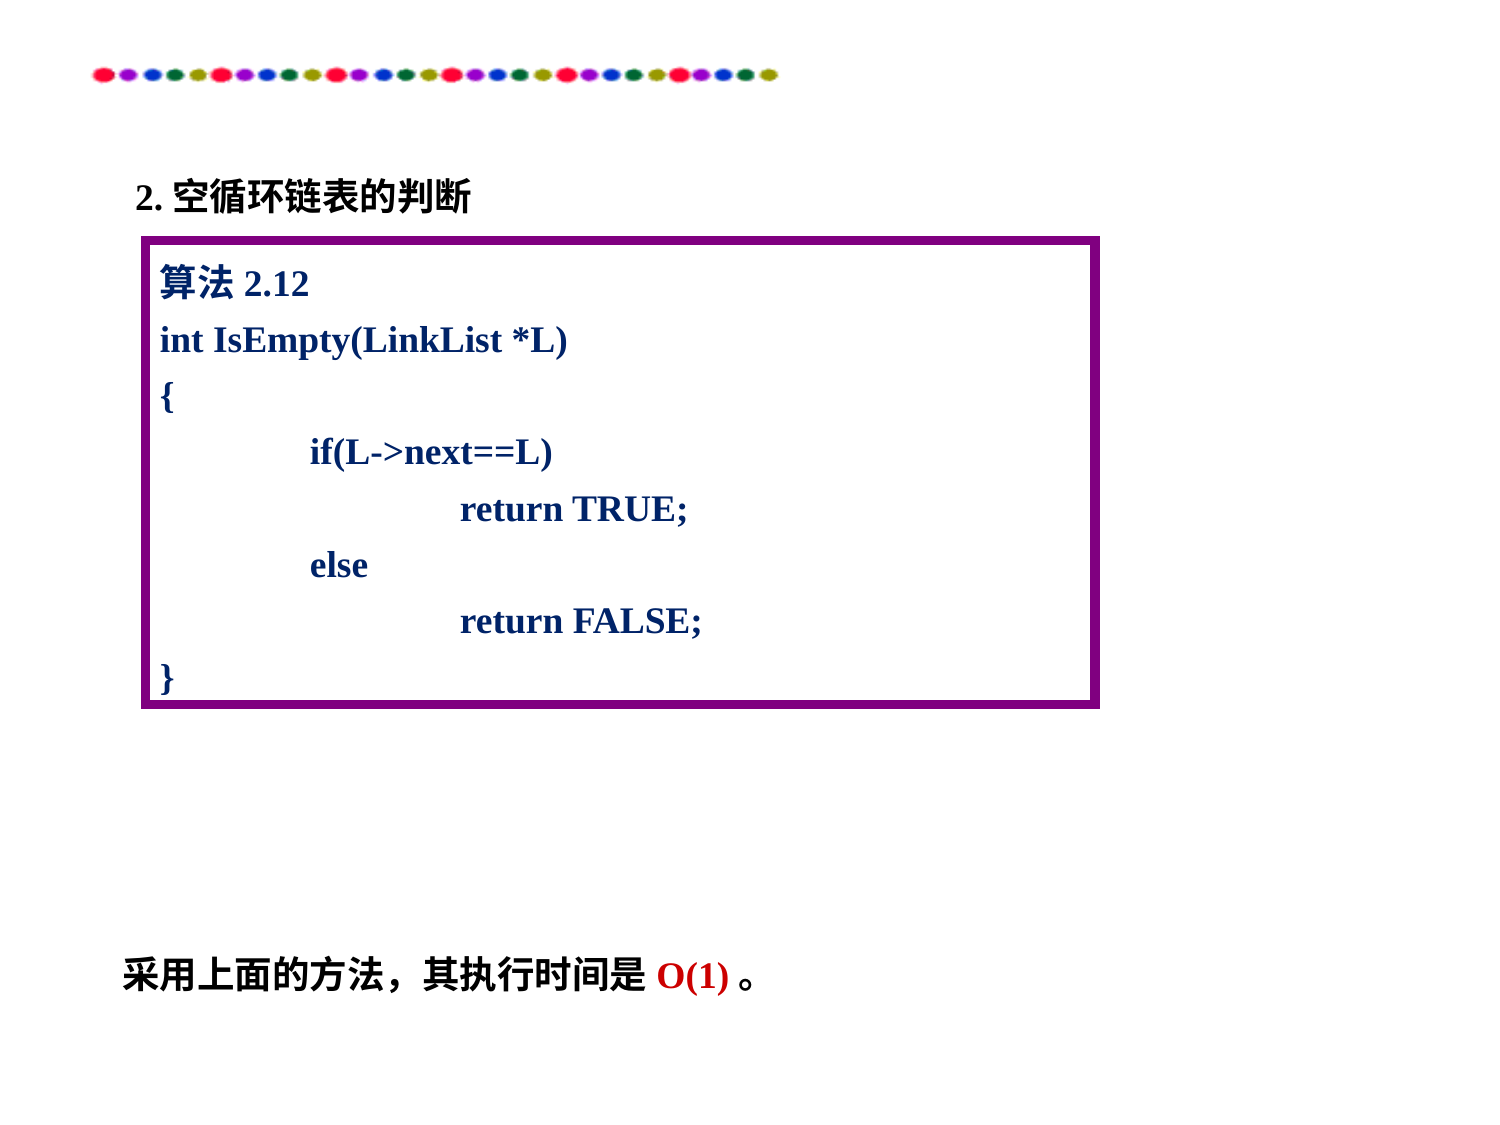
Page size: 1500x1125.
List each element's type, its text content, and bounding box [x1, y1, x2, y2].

text_box 2.空循环链表的判断 [120, 165, 533, 253]
picture [87, 62, 788, 88]
text_box 采用上面的方法，其执行时间是O(1)。 [107, 927, 1418, 1004]
text_box 算法2.12 int IsEmpty(LinkList *L) { if(L->next==L) return TRUE; else return FALSE; } [145, 240, 1096, 705]
